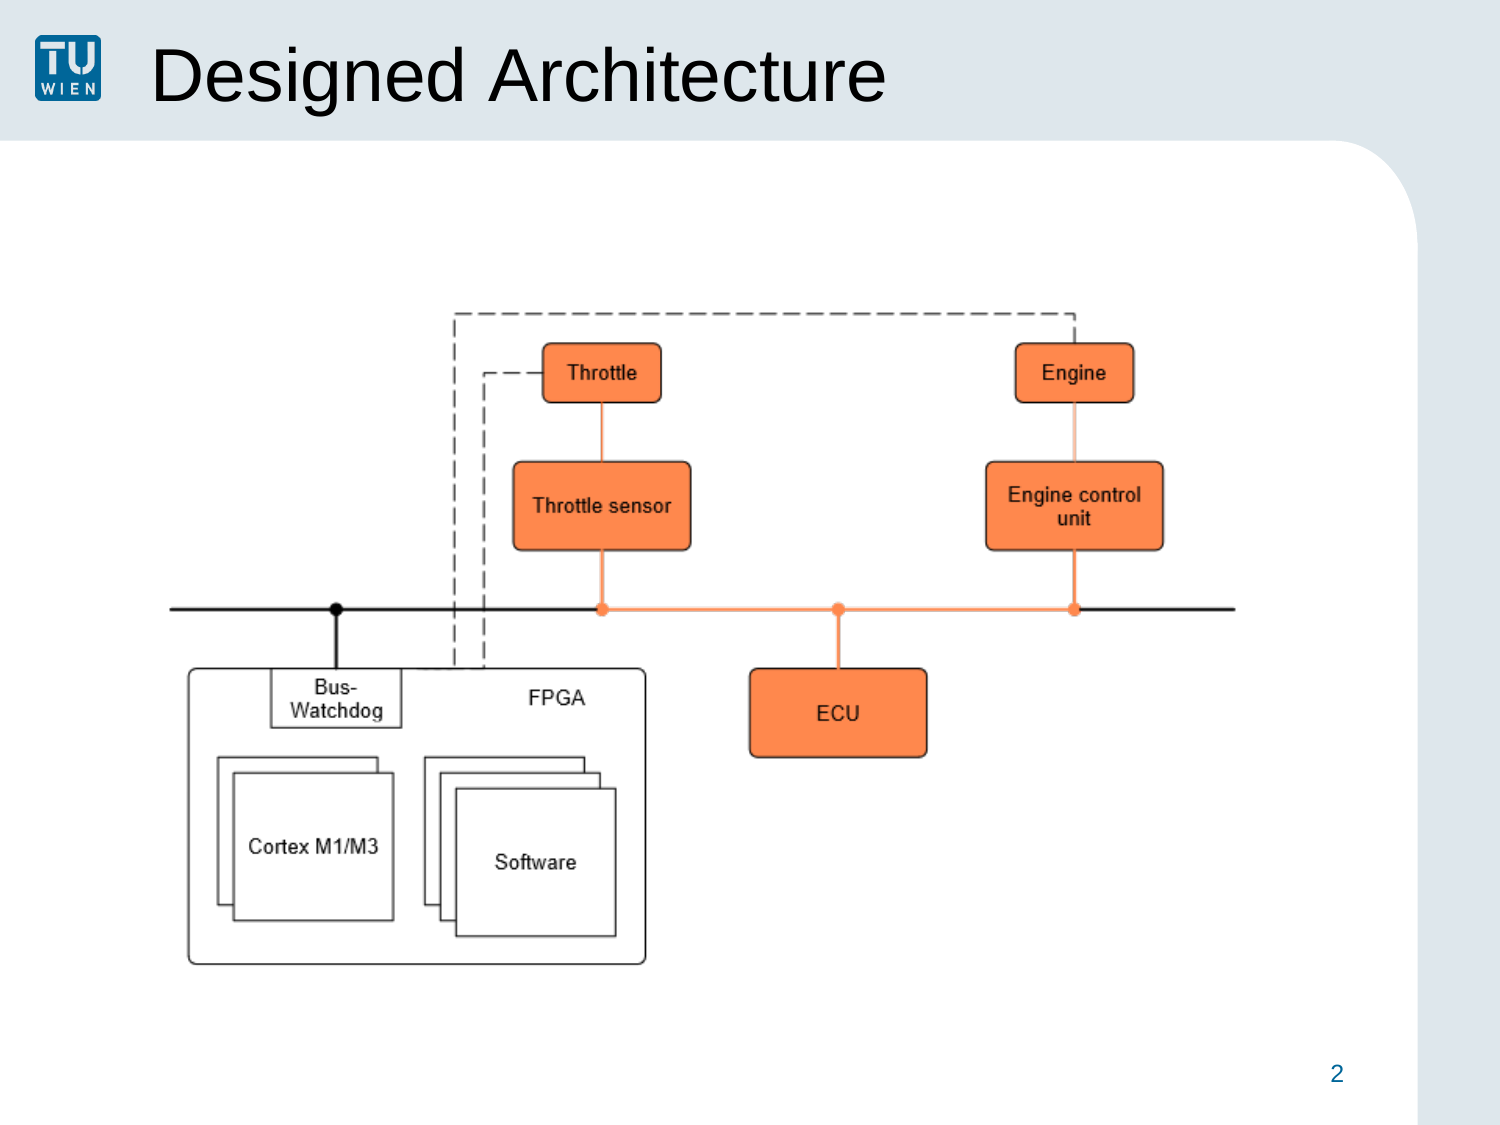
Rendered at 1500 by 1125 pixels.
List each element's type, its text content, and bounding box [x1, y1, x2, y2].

picture [72, 83, 78, 94]
picture [90, 83, 94, 94]
title Designed Architecture [135, 19, 1353, 138]
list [111, 255, 1293, 1023]
picture [41, 42, 64, 48]
picture [42, 83, 46, 94]
picture [83, 42, 94, 74]
picture [50, 51, 56, 74]
slide_number 2 [1074, 1042, 1360, 1103]
picture [69, 42, 80, 74]
picture [47, 85, 53, 94]
